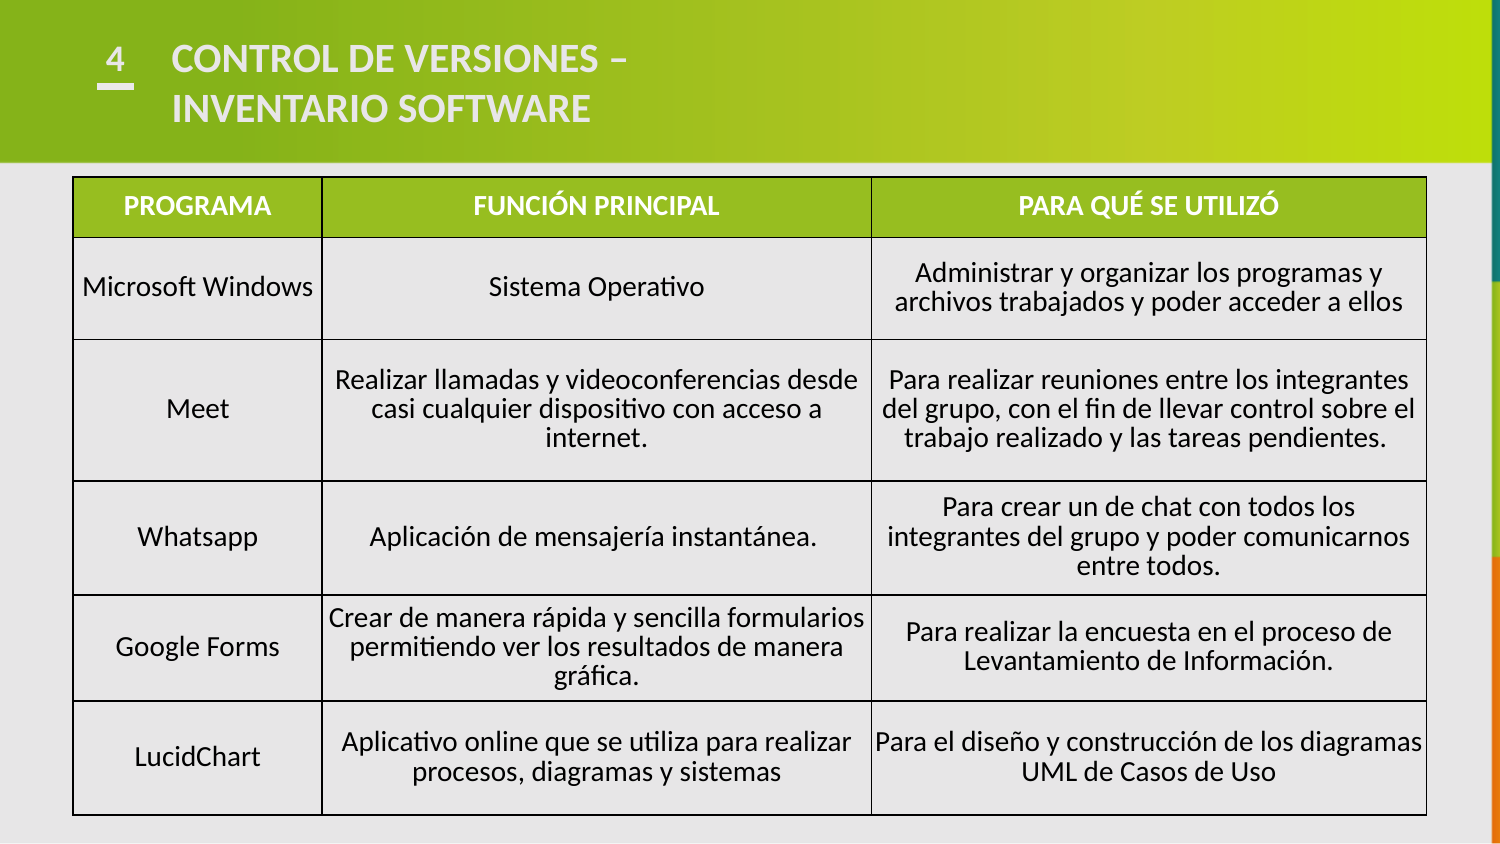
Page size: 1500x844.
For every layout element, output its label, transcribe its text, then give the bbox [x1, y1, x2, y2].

table_cell Para realizar la encuesta en el proceso de Levantamiento de Información. [872, 596, 1426, 700]
table_cell Meet [74, 340, 321, 480]
text_box CONTROL DE VERSIONES – INVENTARIO SOFTWARE [156, 23, 719, 139]
table_cell Para el diseño y construcción de los diagramas UML de Casos de Uso [872, 702, 1426, 814]
table_cell Para realizar reuniones entre los integrantes del grupo, con el fin de llevar control sobre el trabajo realizado y las tareas pendientes. [872, 340, 1426, 480]
table_cell Sistema Operativo [323, 238, 871, 339]
table_cell Whatsapp [74, 482, 321, 594]
table_header PARA QUÉ SE UTILIZÓ [872, 178, 1426, 237]
table_header FUNCIÓN PRINCIPAL [323, 178, 871, 237]
table_header PROGRAMA [74, 178, 321, 237]
table_cell Google Forms [74, 596, 321, 700]
table_cell LucidChart [74, 702, 321, 814]
table_cell Realizar llamadas y videoconferencias desde casi cualquier dispositivo con acceso a internet. [323, 340, 871, 480]
table_cell Aplicación de mensajería instantánea. [323, 482, 871, 594]
table_cell Crear de manera rápida y sencilla formularios permitiendo ver los resultados de manera gráfica. [323, 596, 871, 700]
table_cell Para crear un de chat con todos los integrantes del grupo y poder comunicarnos entre todos. [872, 482, 1426, 594]
picture [0, 0, 1500, 844]
table_cell Administrar y organizar los programas y archivos trabajados y poder acceder a ellos [872, 238, 1426, 339]
table_cell Aplicativo online que se utiliza para realizar procesos, diagramas y sistemas [323, 702, 871, 814]
table_cell Microsoft Windows [74, 238, 321, 339]
text_box 4 [90, 26, 137, 87]
